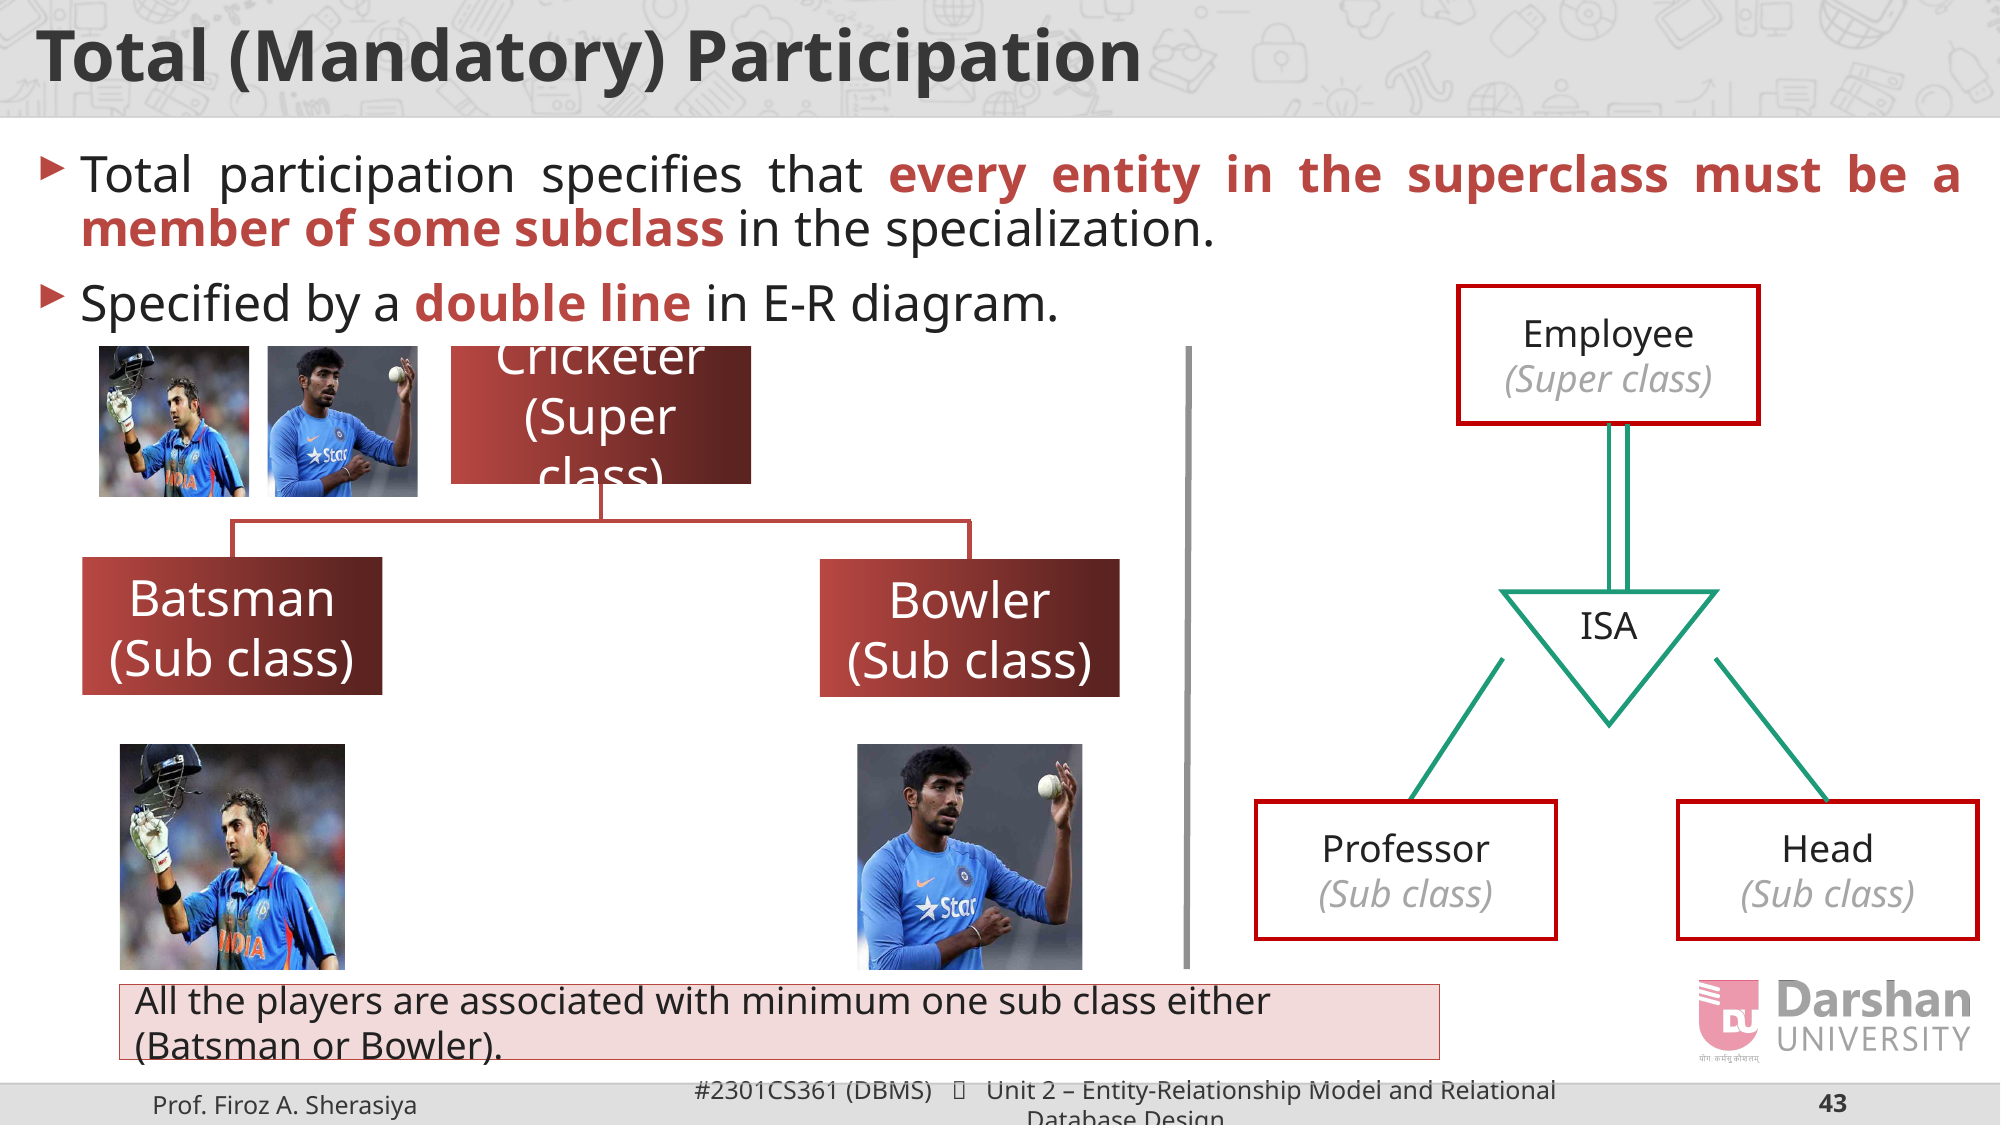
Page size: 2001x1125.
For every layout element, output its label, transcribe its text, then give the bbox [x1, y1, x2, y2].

list Total participation specifies that every entity in the superclass must be a member of some subclass in the specialization. Specified by a double line in E-R diagram. [21, 141, 1979, 1059]
text_box All the players are associated with minimum one sub class either (Batsman or Bowler). [119, 984, 1440, 1060]
text_box Bowler (Sub class) [819, 559, 1120, 697]
text_box Head (Sub class) [1677, 800, 1979, 940]
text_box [1662, 658, 1828, 802]
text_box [1699, 1059, 1970, 1063]
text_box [1409, 658, 1557, 802]
text_box Employee (Super class) [1458, 285, 1760, 424]
picture [99, 346, 250, 497]
title Total (Mandatory) Participation [0, 0, 2000, 117]
picture [119, 744, 345, 970]
text_box Batsman (Sub class) [82, 557, 383, 695]
text_box Professor (Sub class) [1255, 800, 1557, 940]
text_box ISA [1500, 590, 1718, 727]
picture [857, 744, 1083, 970]
picture [267, 346, 418, 497]
text_box Cricketer (Super class) [451, 346, 752, 484]
